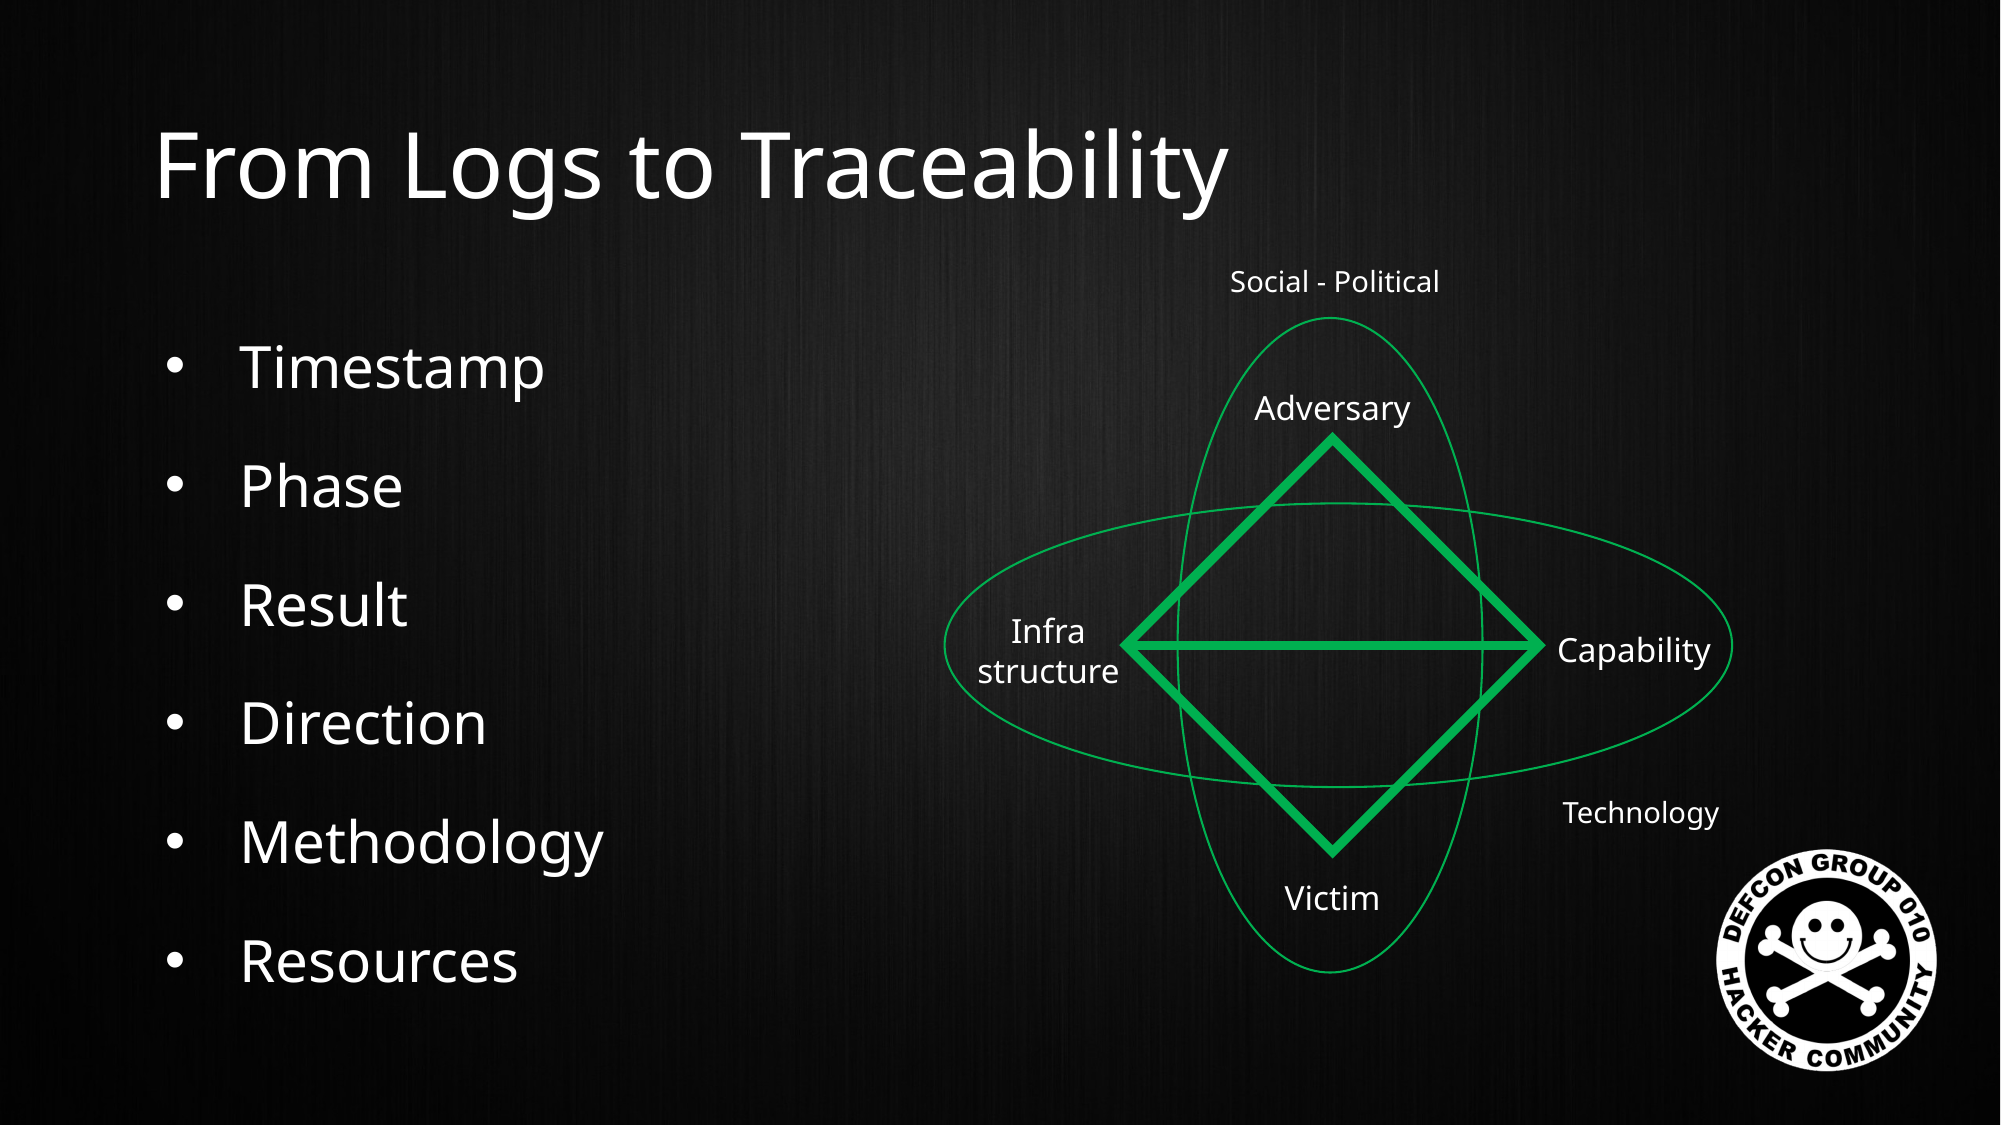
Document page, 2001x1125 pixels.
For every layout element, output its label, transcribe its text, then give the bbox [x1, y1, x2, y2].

picture [0, 0, 2001, 1125]
title From Logs to Traceability [137, 59, 2000, 278]
text_box Timestamp Phase Result Direction Methodology Resources [149, 273, 752, 1002]
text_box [944, 255, 1749, 973]
